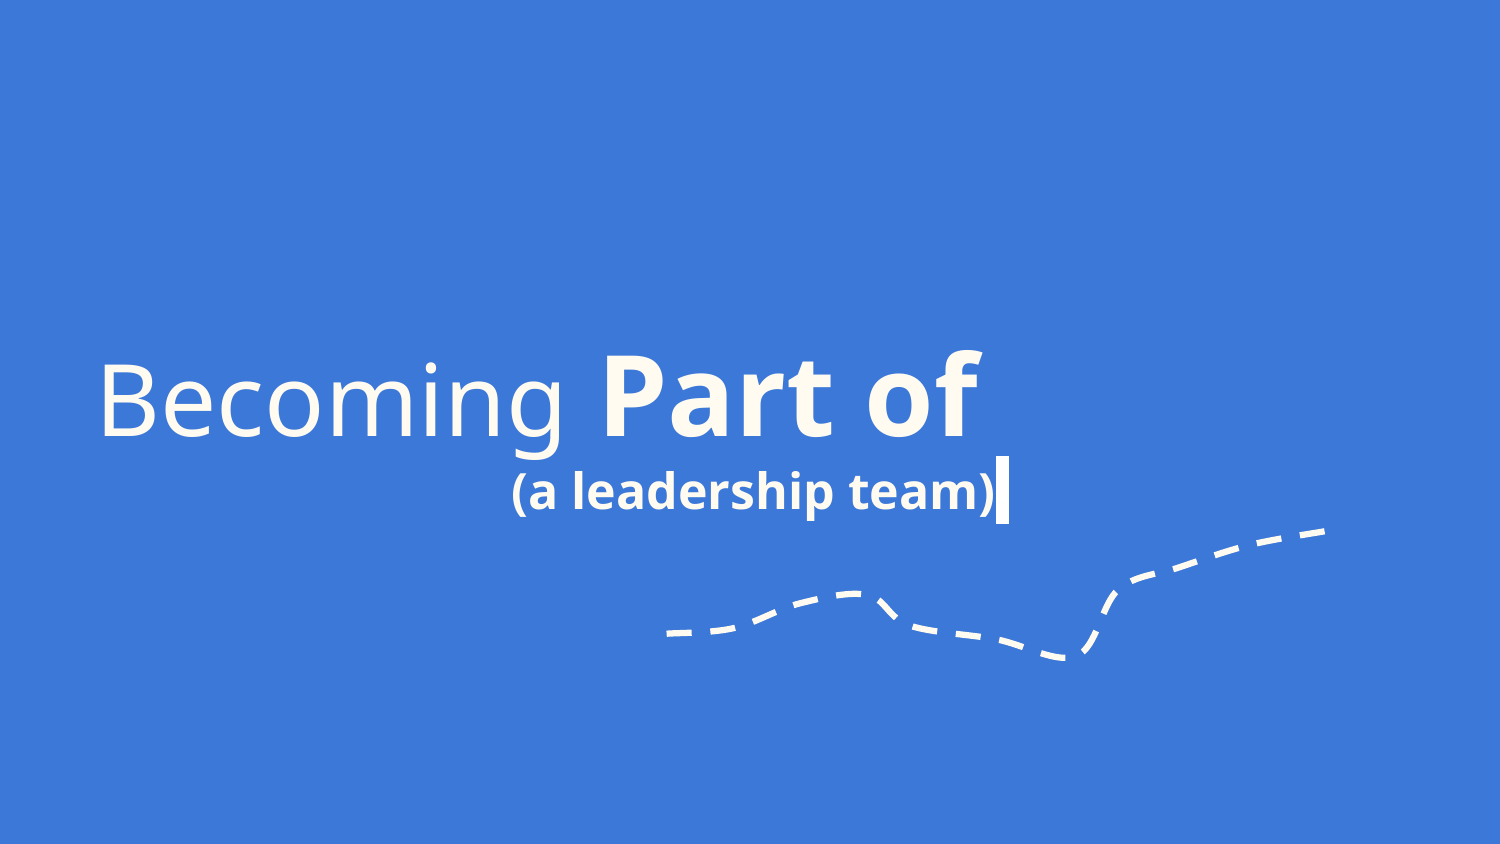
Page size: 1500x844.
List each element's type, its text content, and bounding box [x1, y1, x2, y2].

text_box [666, 531, 1325, 658]
title Becoming Part of (a leadership team) [80, 86, 1461, 758]
